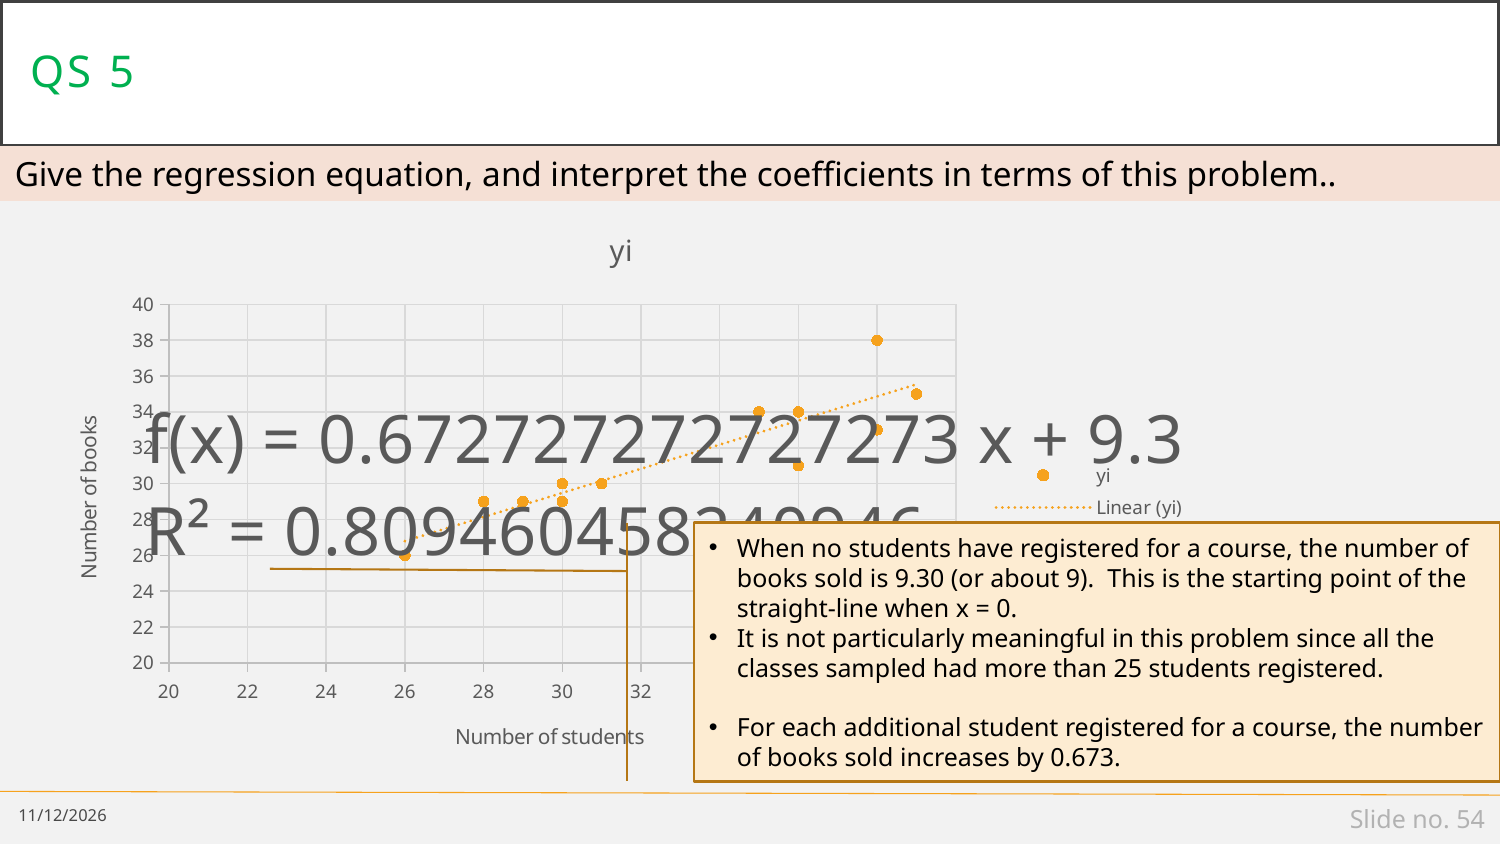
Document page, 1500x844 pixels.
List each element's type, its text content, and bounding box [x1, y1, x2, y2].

chart [41, 201, 1202, 782]
slide_number Slide no. 54 [1162, 797, 1500, 843]
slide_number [0, 796, 122, 837]
title Qs 5 [0, 0, 1500, 146]
text_box When no students have registered for a course, the number of books sold is 9.30 (or about 9). This is the starting point of the straight-line when x = 0. It is not particularly meaningful in this problem since all the classes sampled had more than 25 students registered. For each additional student registered for a course, the number of books sold increases by 0.673. [693, 521, 1500, 783]
text_box Give the regression equation, and interpret the coefficients in terms of this problem.. [0, 146, 1500, 201]
